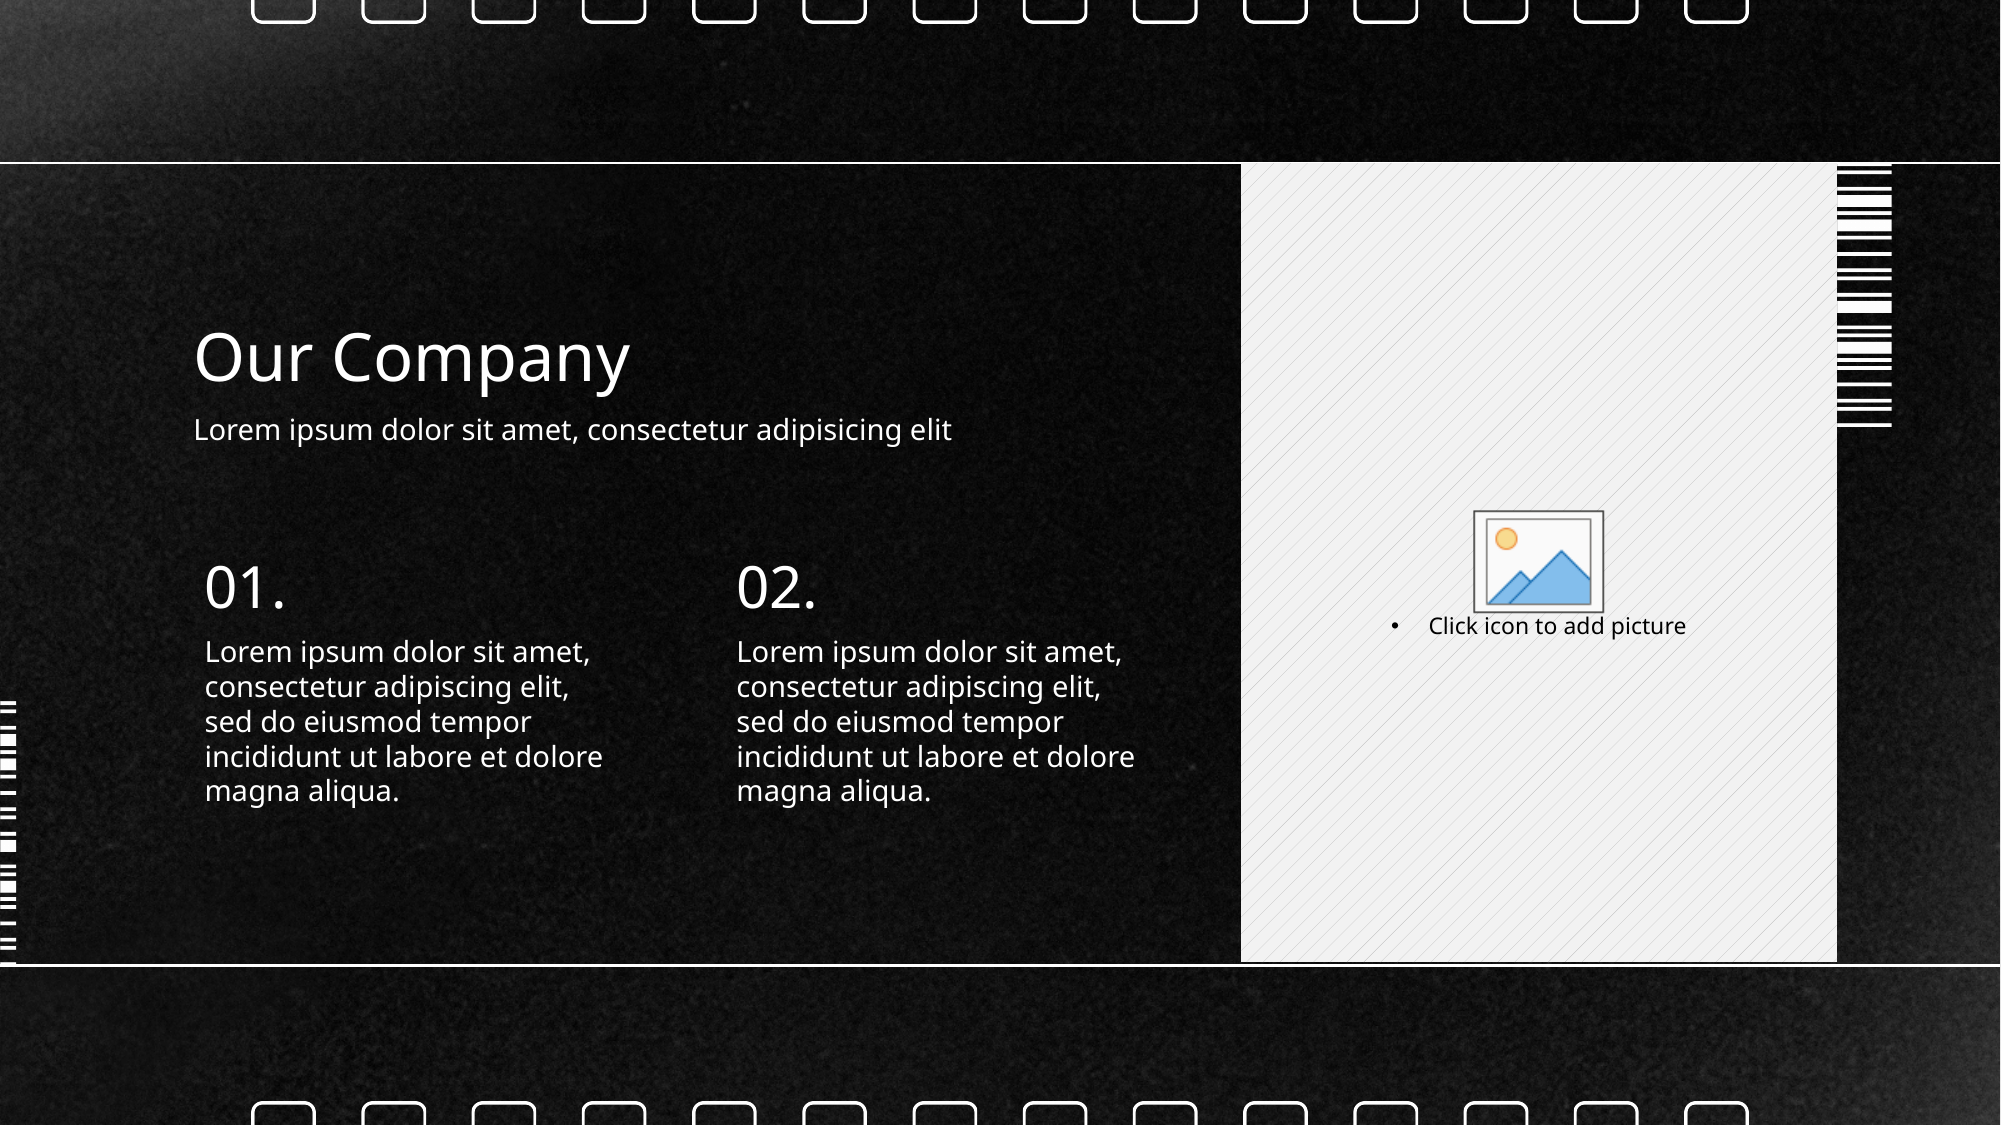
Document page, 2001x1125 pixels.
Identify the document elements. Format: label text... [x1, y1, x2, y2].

picture [0, 0, 2001, 1125]
text_box 02. [721, 542, 917, 628]
text_box Lorem ipsum dolor sit amet, consectetur adipiscing elit, sed do eiusmod tempor incididunt ut labore et dolore magna aliqua. [189, 625, 624, 816]
text_box Our Company [178, 307, 1156, 403]
text_box 01. [189, 542, 385, 628]
text_box Lorem ipsum dolor sit amet, consectetur adipisicing elit [178, 403, 1156, 454]
text_box Lorem ipsum dolor sit amet, consectetur adipiscing elit, sed do eiusmod tempor incididunt ut labore et dolore magna aliqua. [721, 625, 1156, 816]
